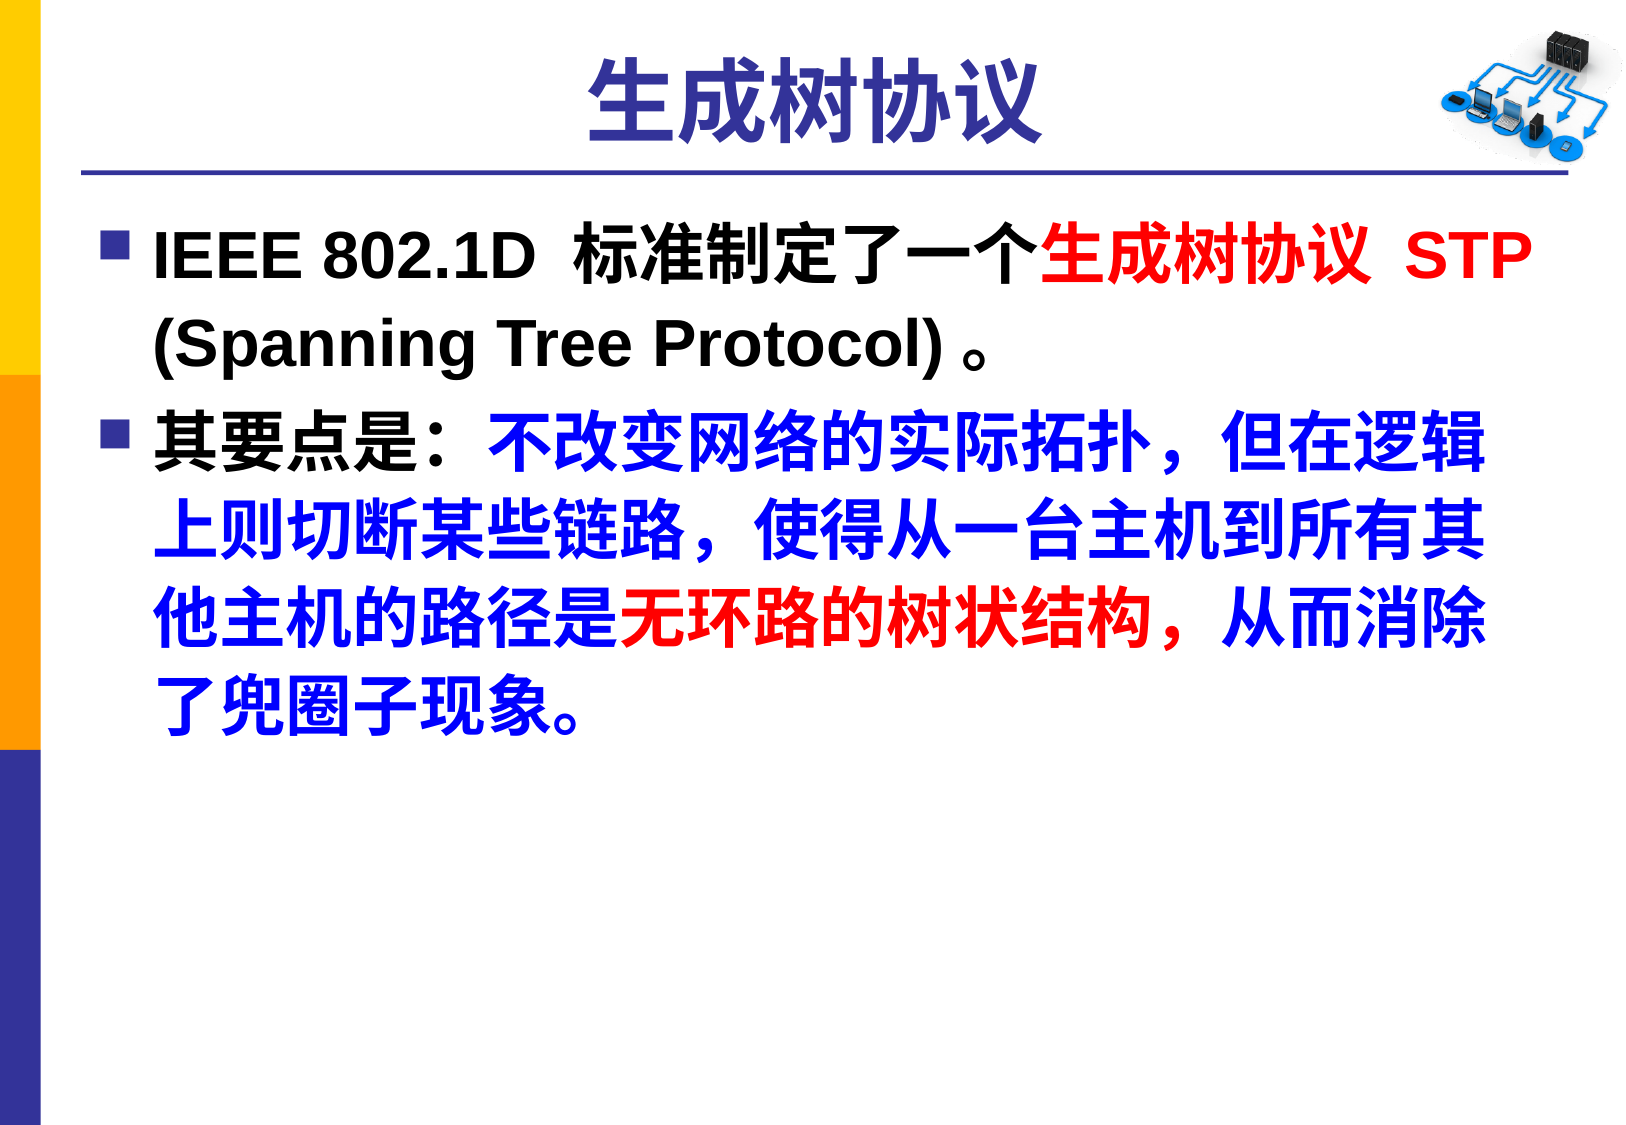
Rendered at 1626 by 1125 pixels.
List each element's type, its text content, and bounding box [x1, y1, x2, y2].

title 生成树协议 [81, 30, 1569, 161]
picture [1438, 30, 1624, 165]
list IEEE 802.1D 标准制定了一个生成树协议 STP (Spanning Tree Protocol)。 其要点是：不改变网络的实际拓扑，但在逻辑上则切断某些链路，使得从一台主机到所有其他主机的路径是无环路的树状结构，从而消除了兜圈子现象。 [81, 196, 1569, 1006]
